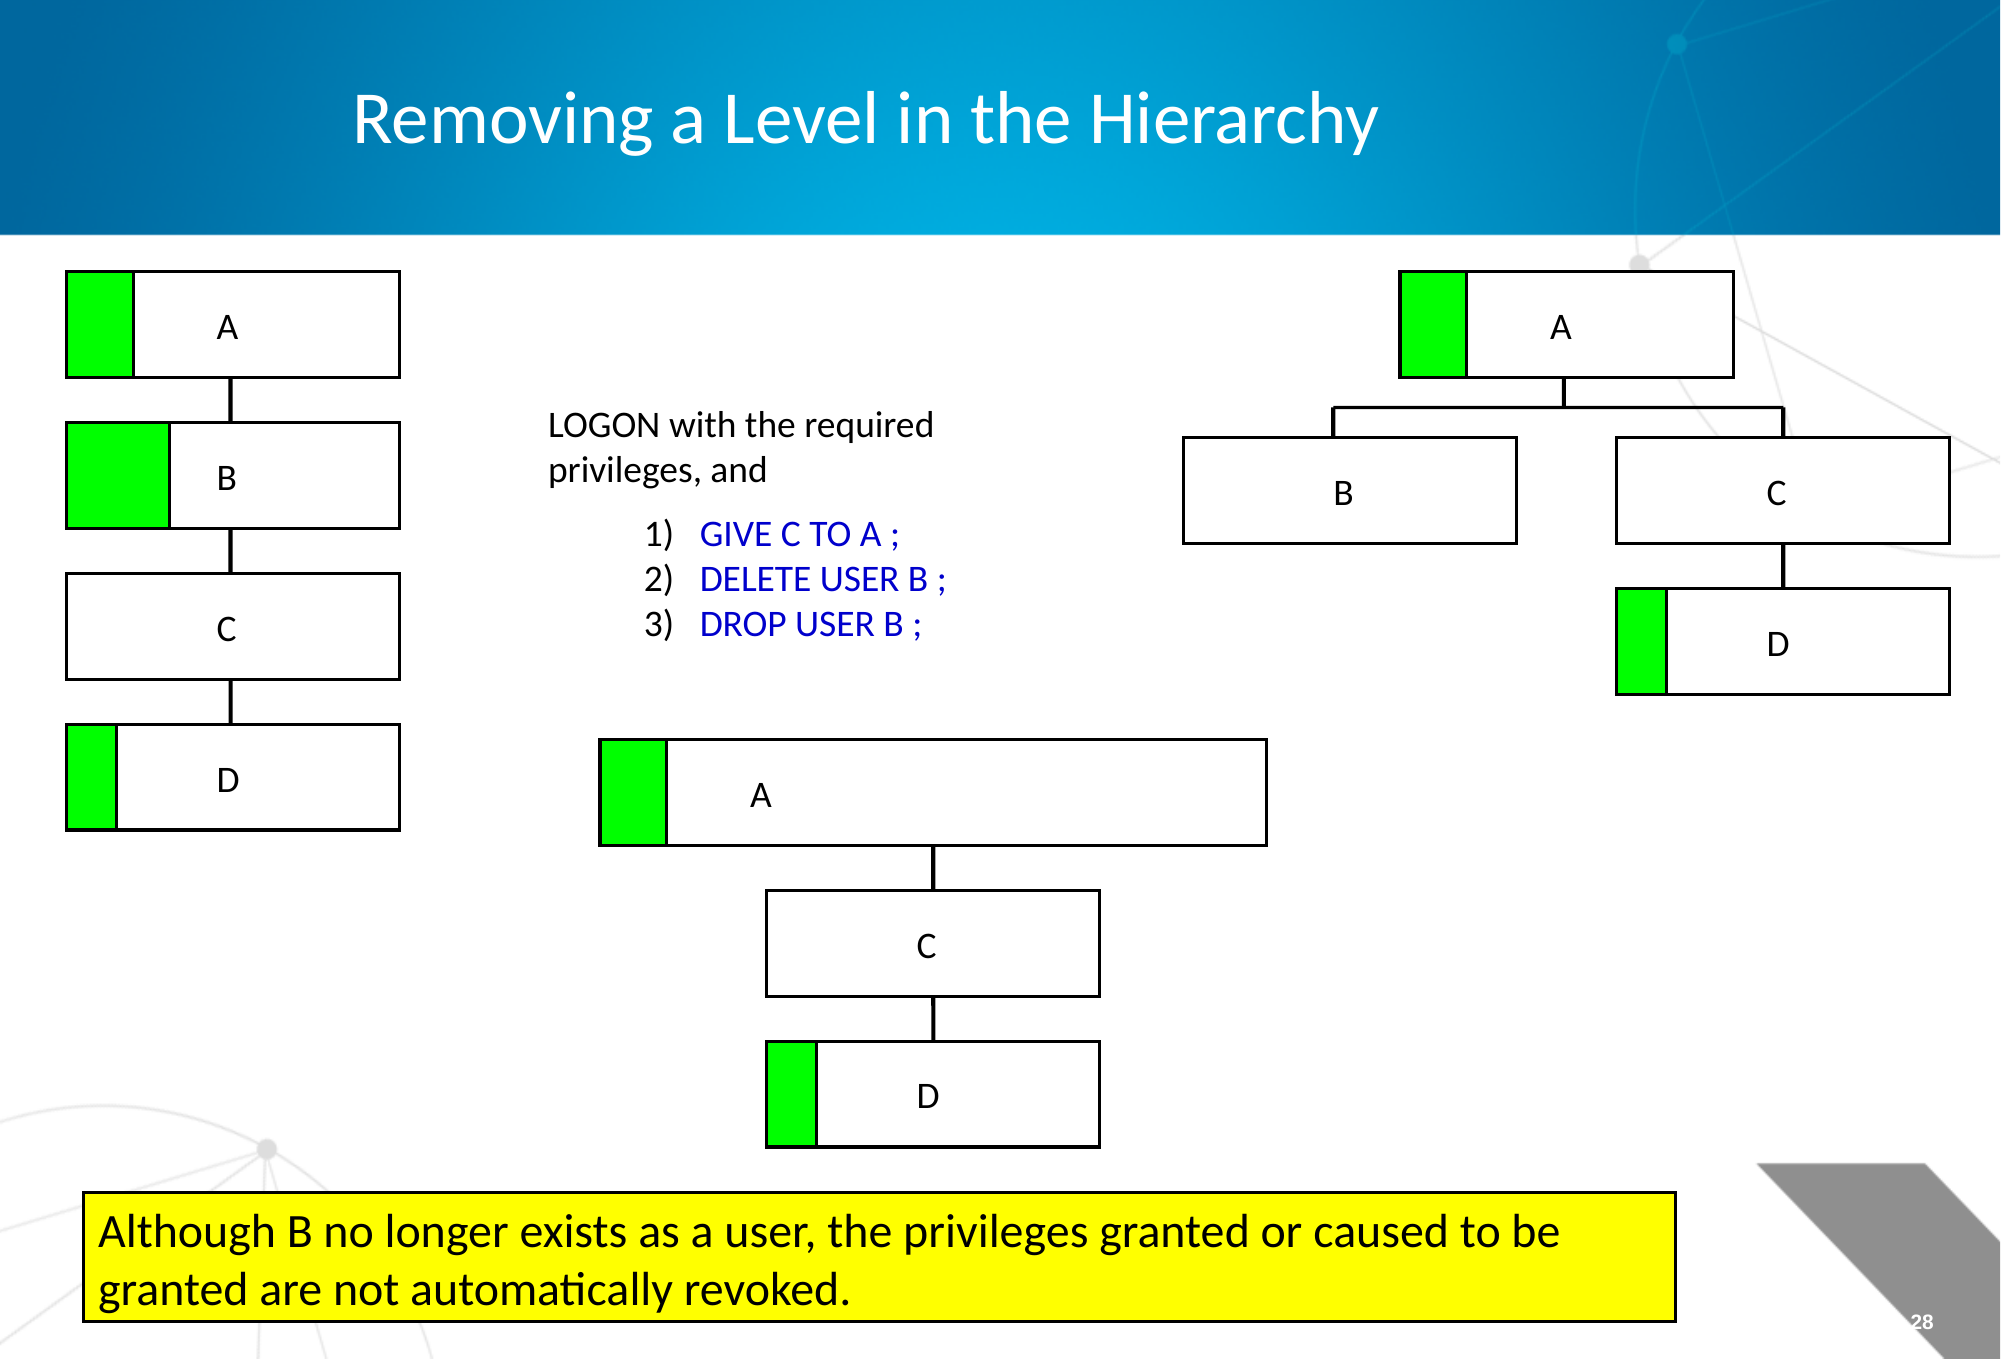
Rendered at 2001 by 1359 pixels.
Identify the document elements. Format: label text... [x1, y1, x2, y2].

text_box Removing a Level in the Hierarchy [333, 30, 1917, 197]
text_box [66, 271, 1950, 1324]
picture [0, 232, 2001, 1359]
slide_number Page 28 [1498, 1324, 1949, 1358]
